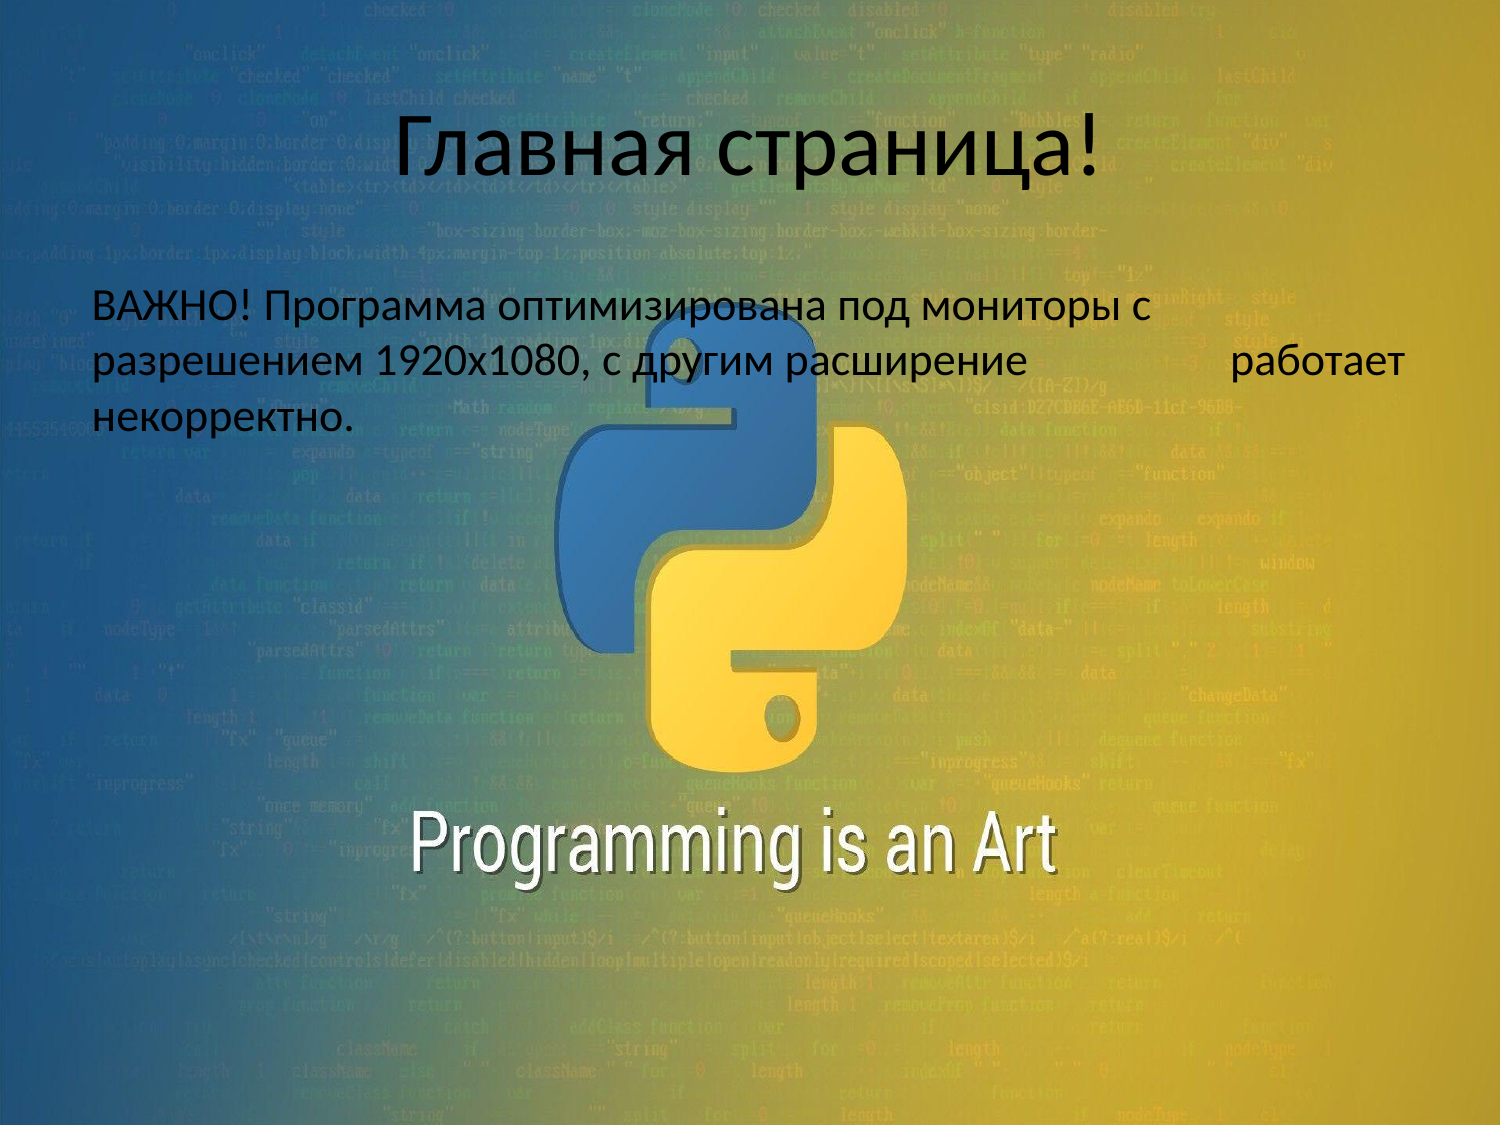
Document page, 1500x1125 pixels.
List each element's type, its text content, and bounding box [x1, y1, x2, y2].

title Главная страница! [75, 45, 1425, 233]
picture [0, 0, 1500, 1125]
list ВАЖНО! Программа оптимизирована под мониторы с разрешением 1920х1080, с другим расширение работает некорректно. [76, 267, 1427, 449]
